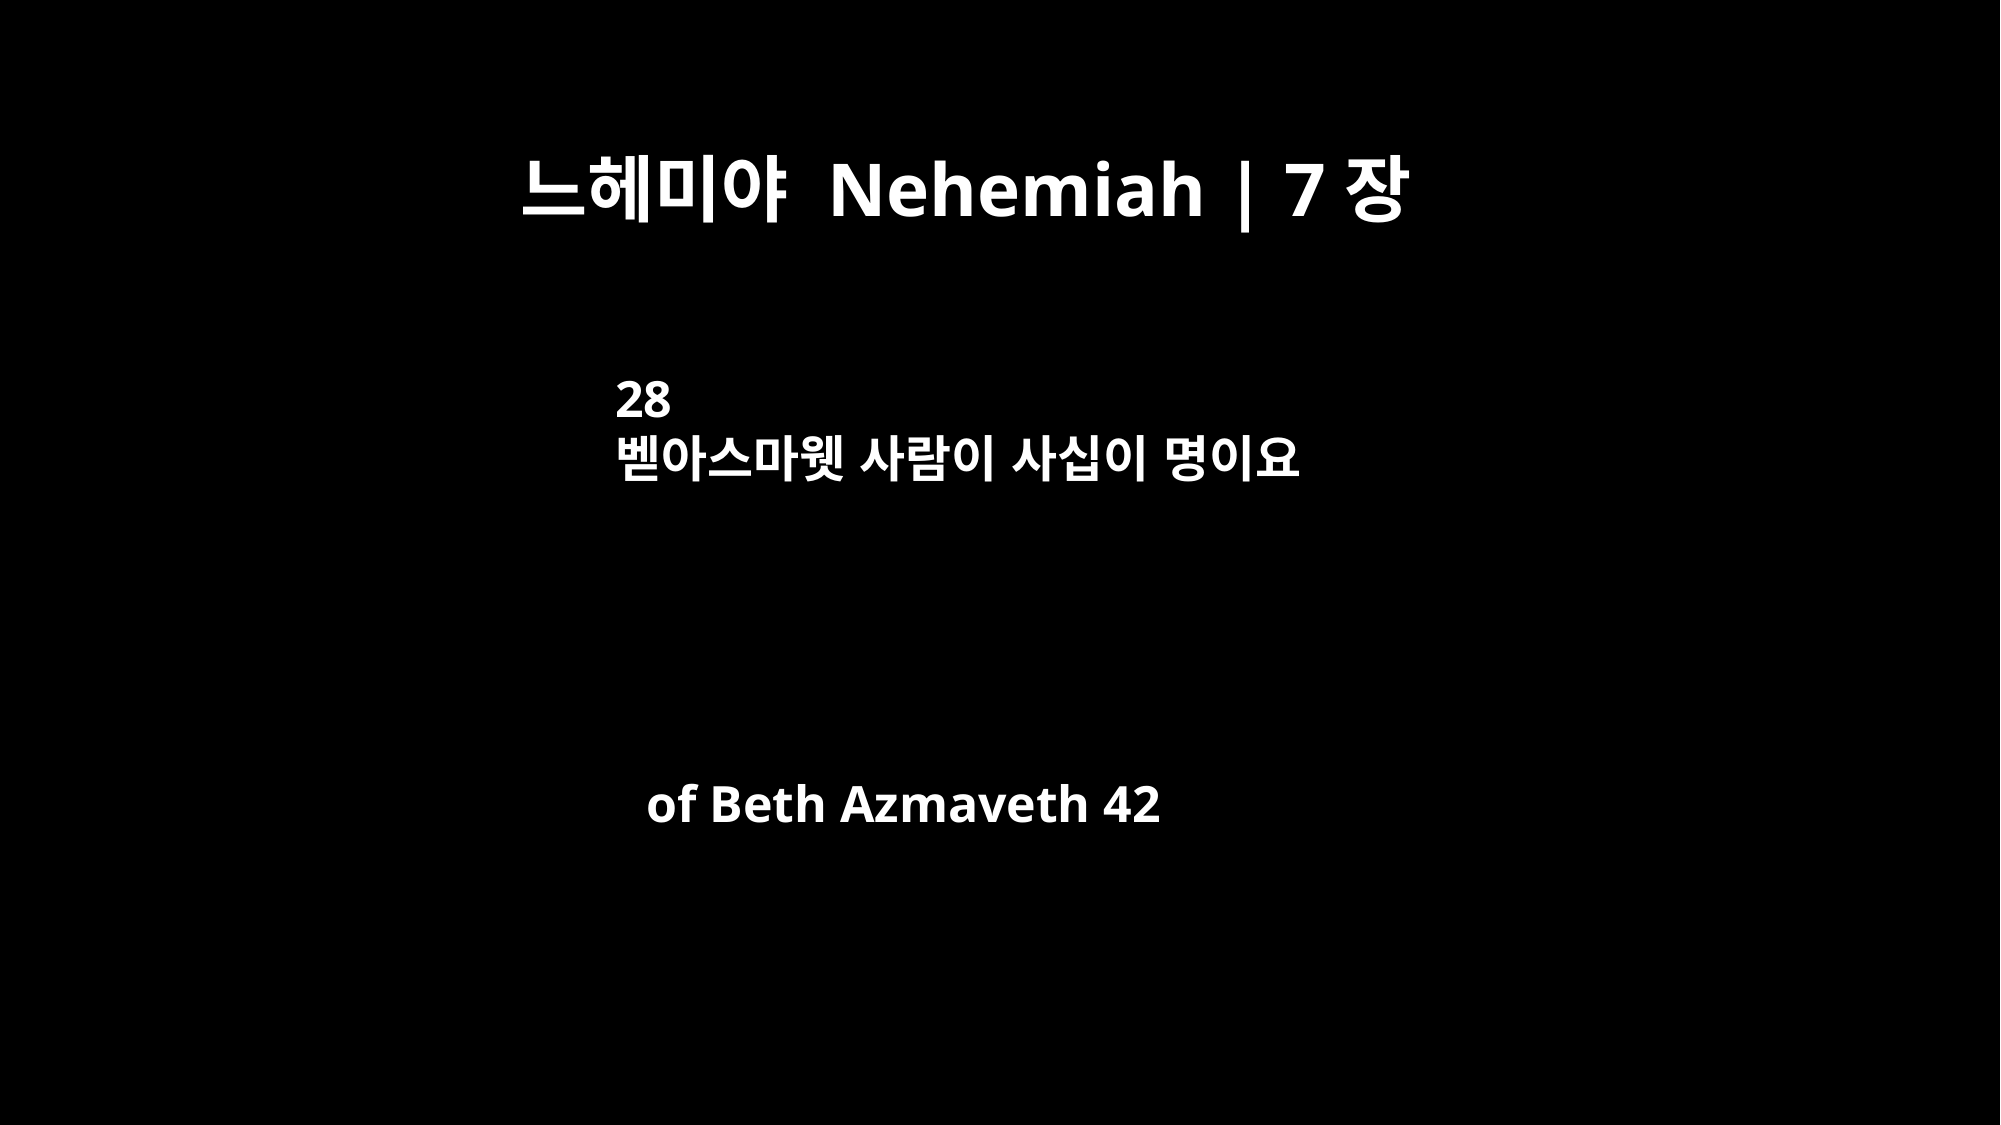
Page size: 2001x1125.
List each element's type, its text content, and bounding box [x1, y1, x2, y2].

text_box 28 벧아스마웻 사람이 사십이 명이요 [600, 359, 1317, 495]
text_box 느헤미야 Nehemiah | 7장 [505, 136, 1427, 239]
text_box of Beth Azmaveth 42 [631, 764, 1176, 840]
